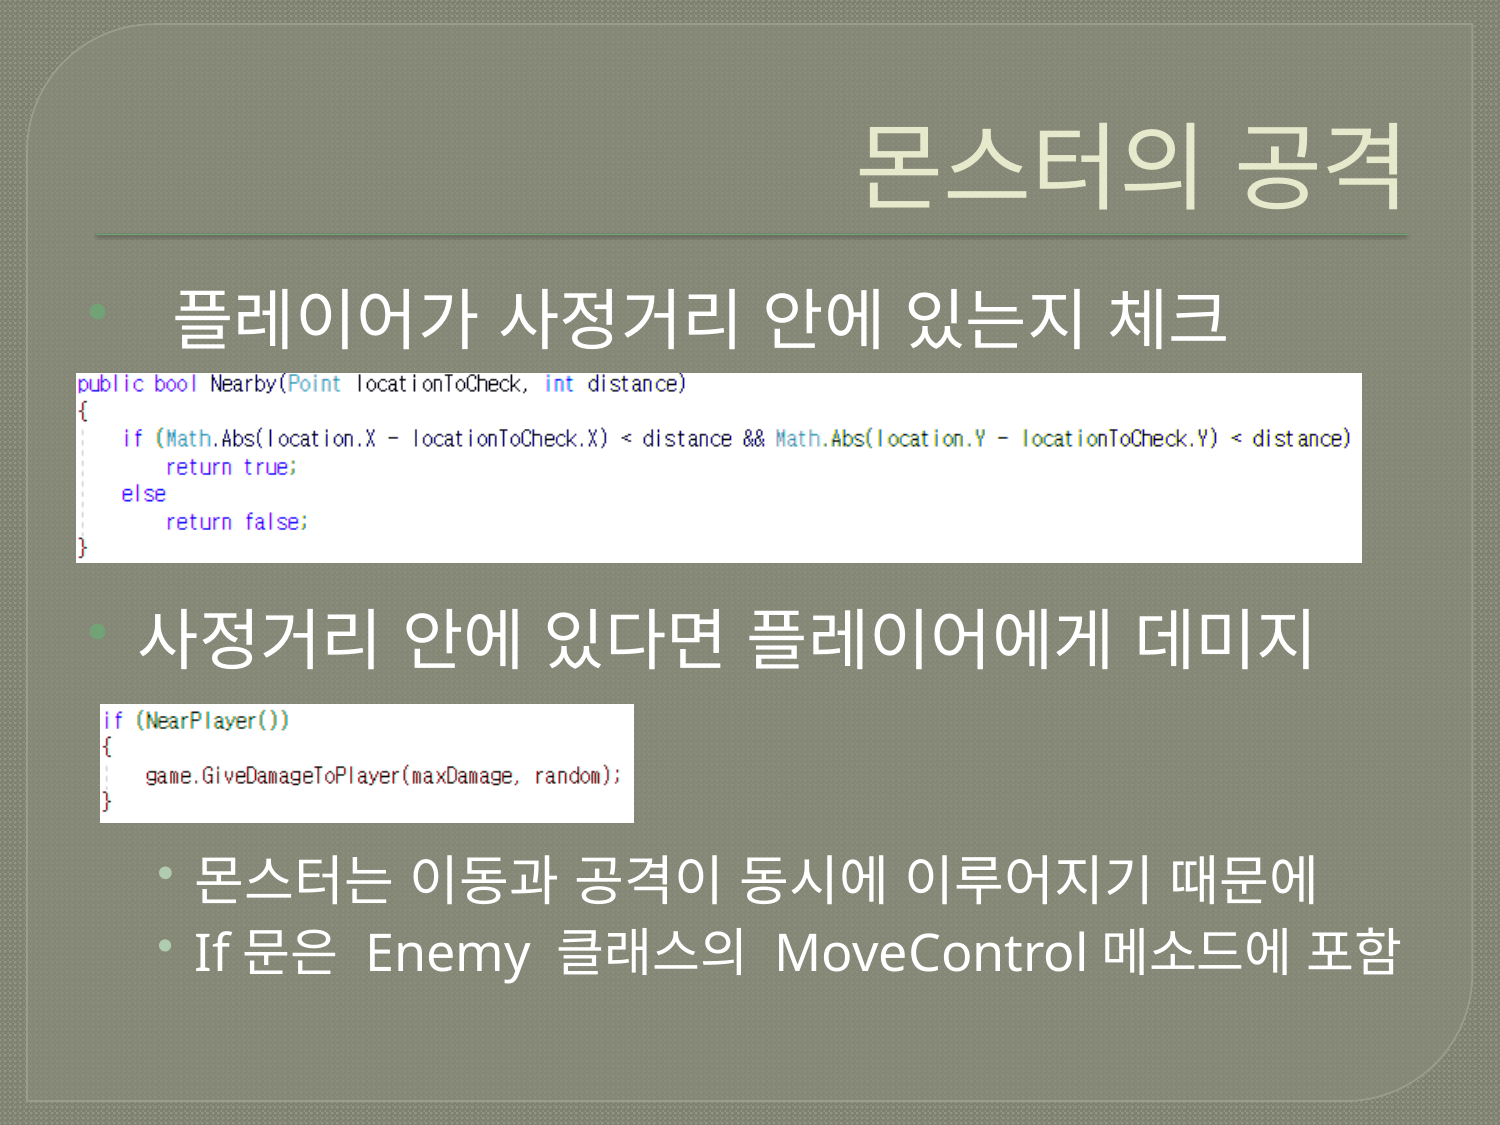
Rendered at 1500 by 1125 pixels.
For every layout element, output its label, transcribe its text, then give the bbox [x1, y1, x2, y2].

list 플레이어가 사정거리 안에 있는지 체크 사정거리 안에 있다면 플레이어에게 데미지 몬스터는 이동과 공격이 동시에 이루어지기 때문에 If문은 Enemy 클래스의 MoveControl메소드에 포함 [75, 270, 1425, 1013]
picture [76, 373, 1362, 563]
picture [100, 703, 634, 824]
title 몬스터의 공격 [75, 41, 1425, 230]
